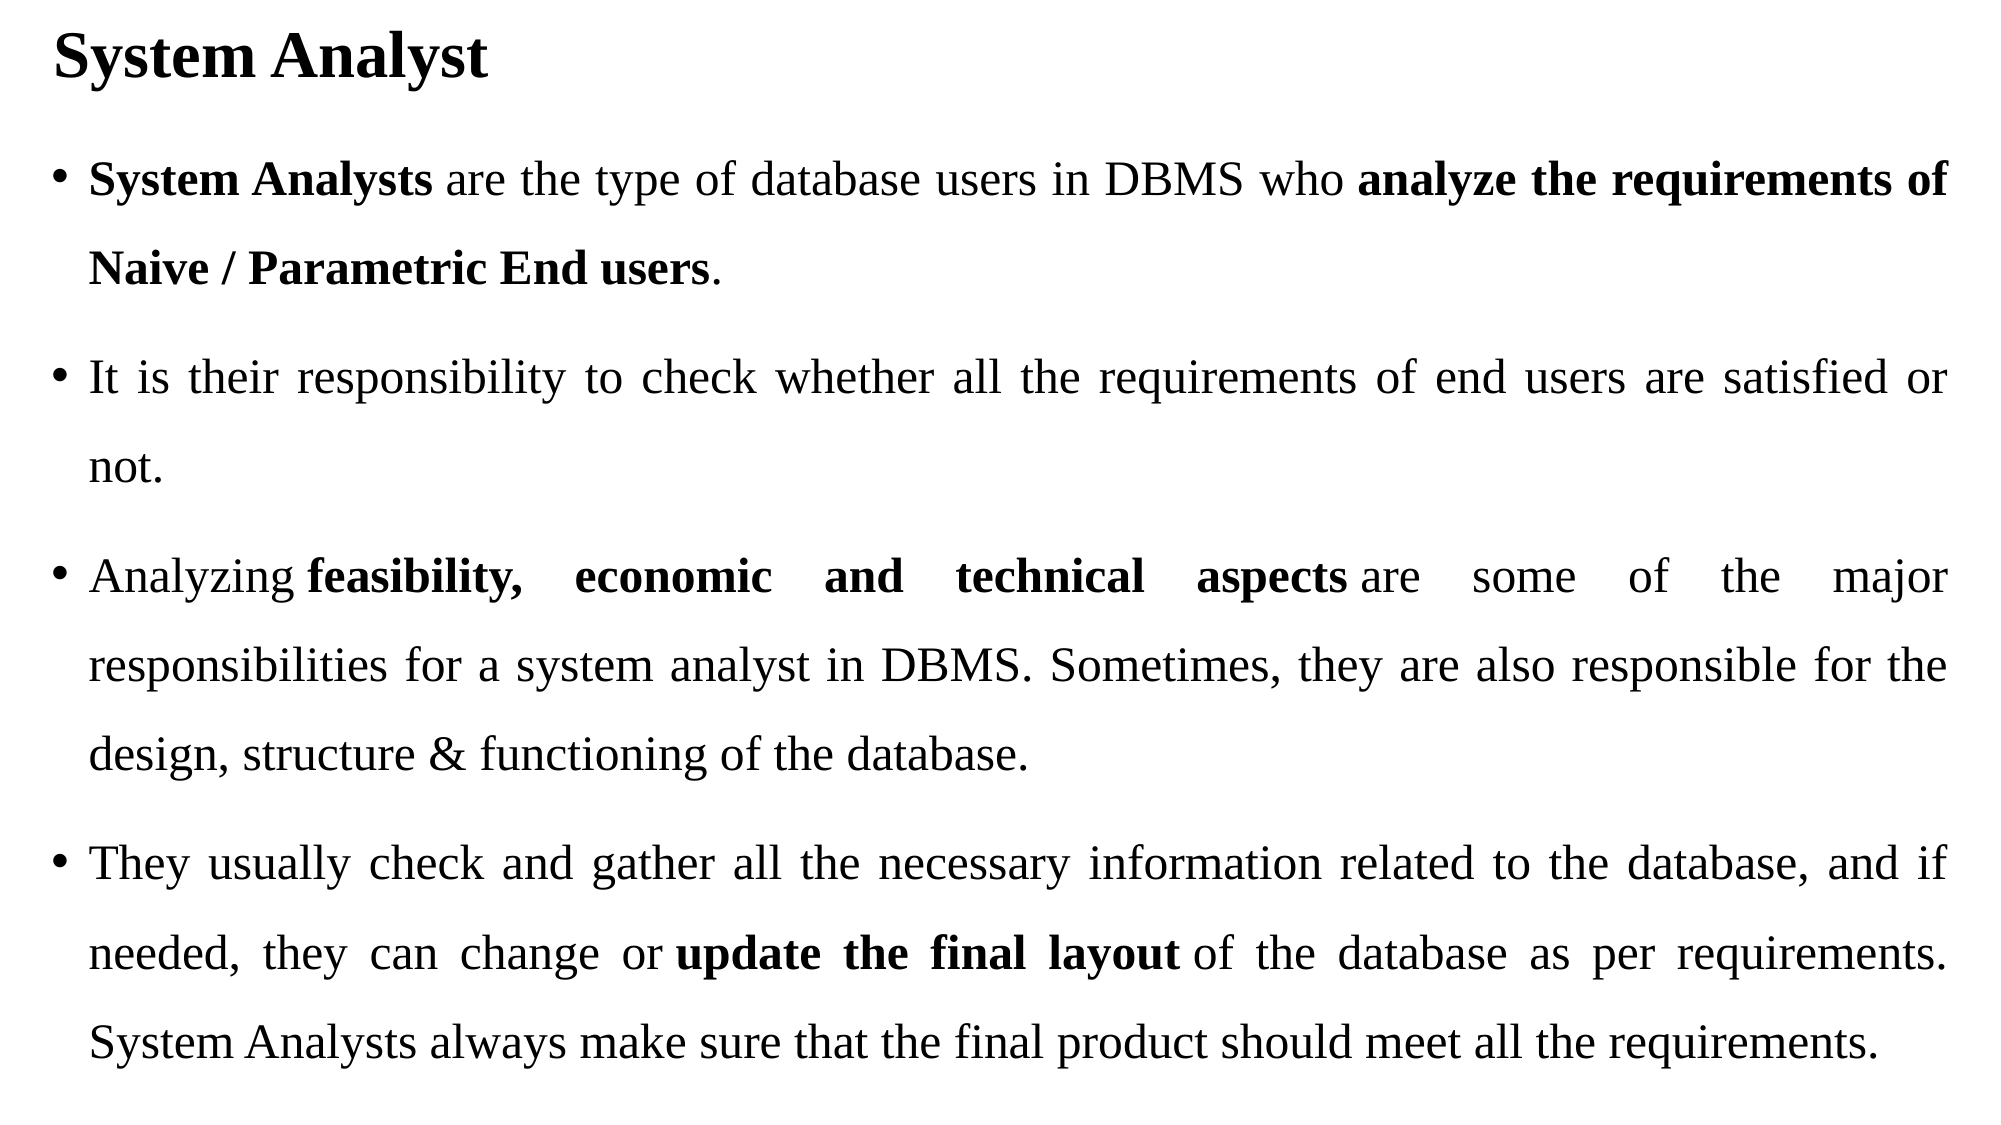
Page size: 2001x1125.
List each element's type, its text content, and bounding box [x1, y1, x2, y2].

title System Analyst [38, 29, 1863, 83]
list System Analysts are the type of database users in DBMS who analyze the requirements of Naive / Parametric End users. It is their responsibility to check whether all the requirements of end users are satisfied or not. Analyzing feasibility, economic and technical aspects are some of the major responsibilities for a system analyst in DBMS. Sometimes, they are also responsible for the design, structure & functioning of the database. They usually check and gather all the necessary information related to the database, and if needed, they can change or update the final layout of the database as per requirements. System Analysts always make sure that the final product should meet all the requirements. [36, 108, 1964, 1082]
